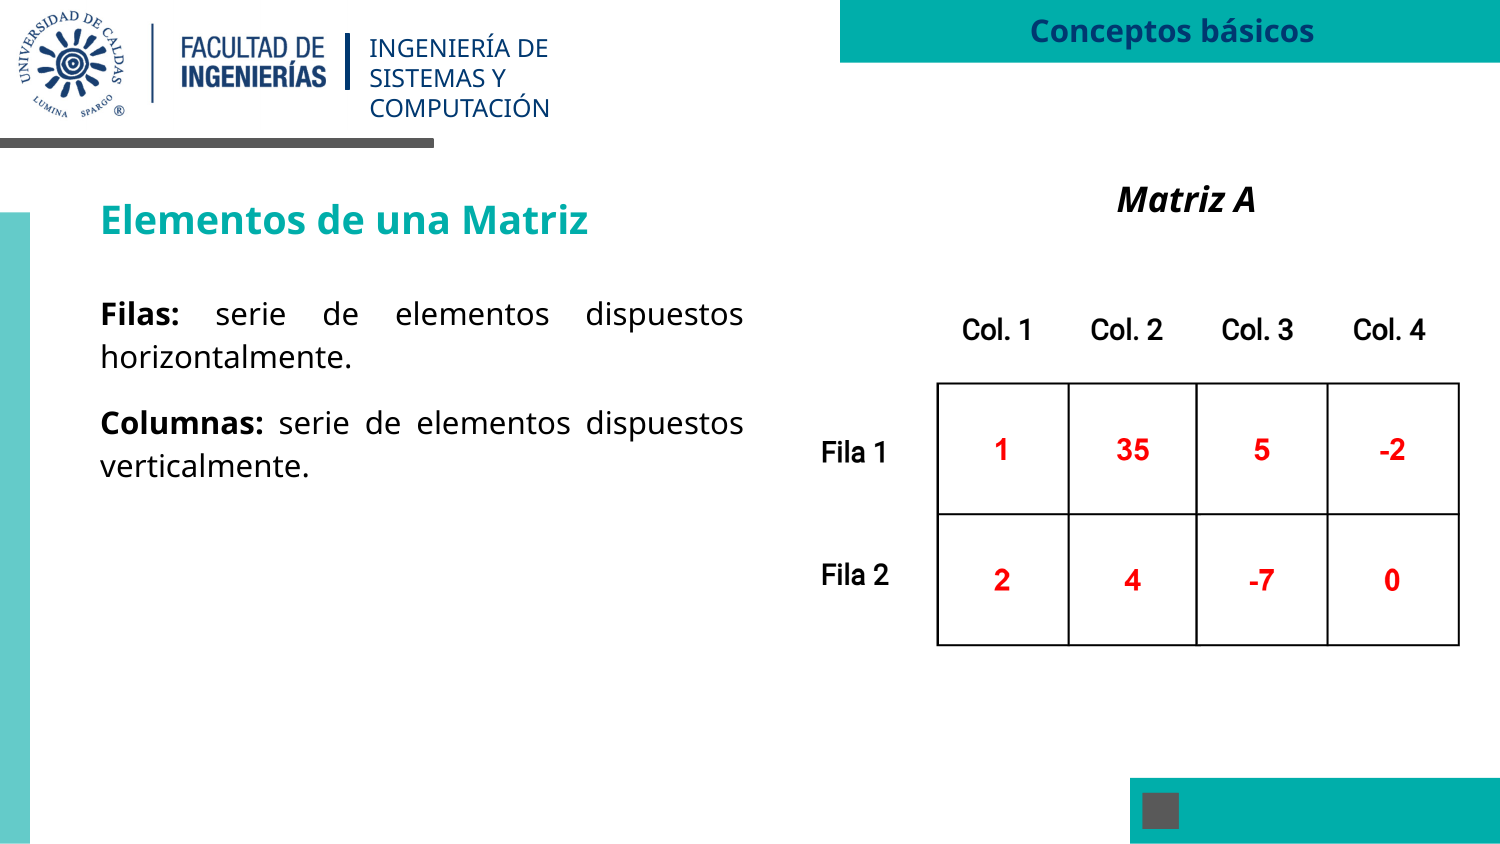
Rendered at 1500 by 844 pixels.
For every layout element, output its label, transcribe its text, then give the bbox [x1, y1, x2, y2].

picture [773, 280, 1481, 667]
text_box [0, 212, 30, 844]
text_box [0, 138, 433, 148]
text_box Conceptos básicos [847, 0, 1499, 60]
text_box Matriz A [1088, 165, 1286, 231]
text_box INGENIERÍA DE SISTEMAS Y COMPUTACIÓN [358, 21, 631, 134]
text_box [840, 0, 1500, 63]
text_box [1130, 777, 1500, 844]
picture [0, 0, 348, 130]
text_box Elementos de una Matriz [88, 183, 637, 254]
text_box [1142, 792, 1179, 829]
text_box Filas: serie de elementos dispuestos horizontalmente. Columnas: serie de elementos dispuestos verticalmente. [88, 277, 757, 495]
